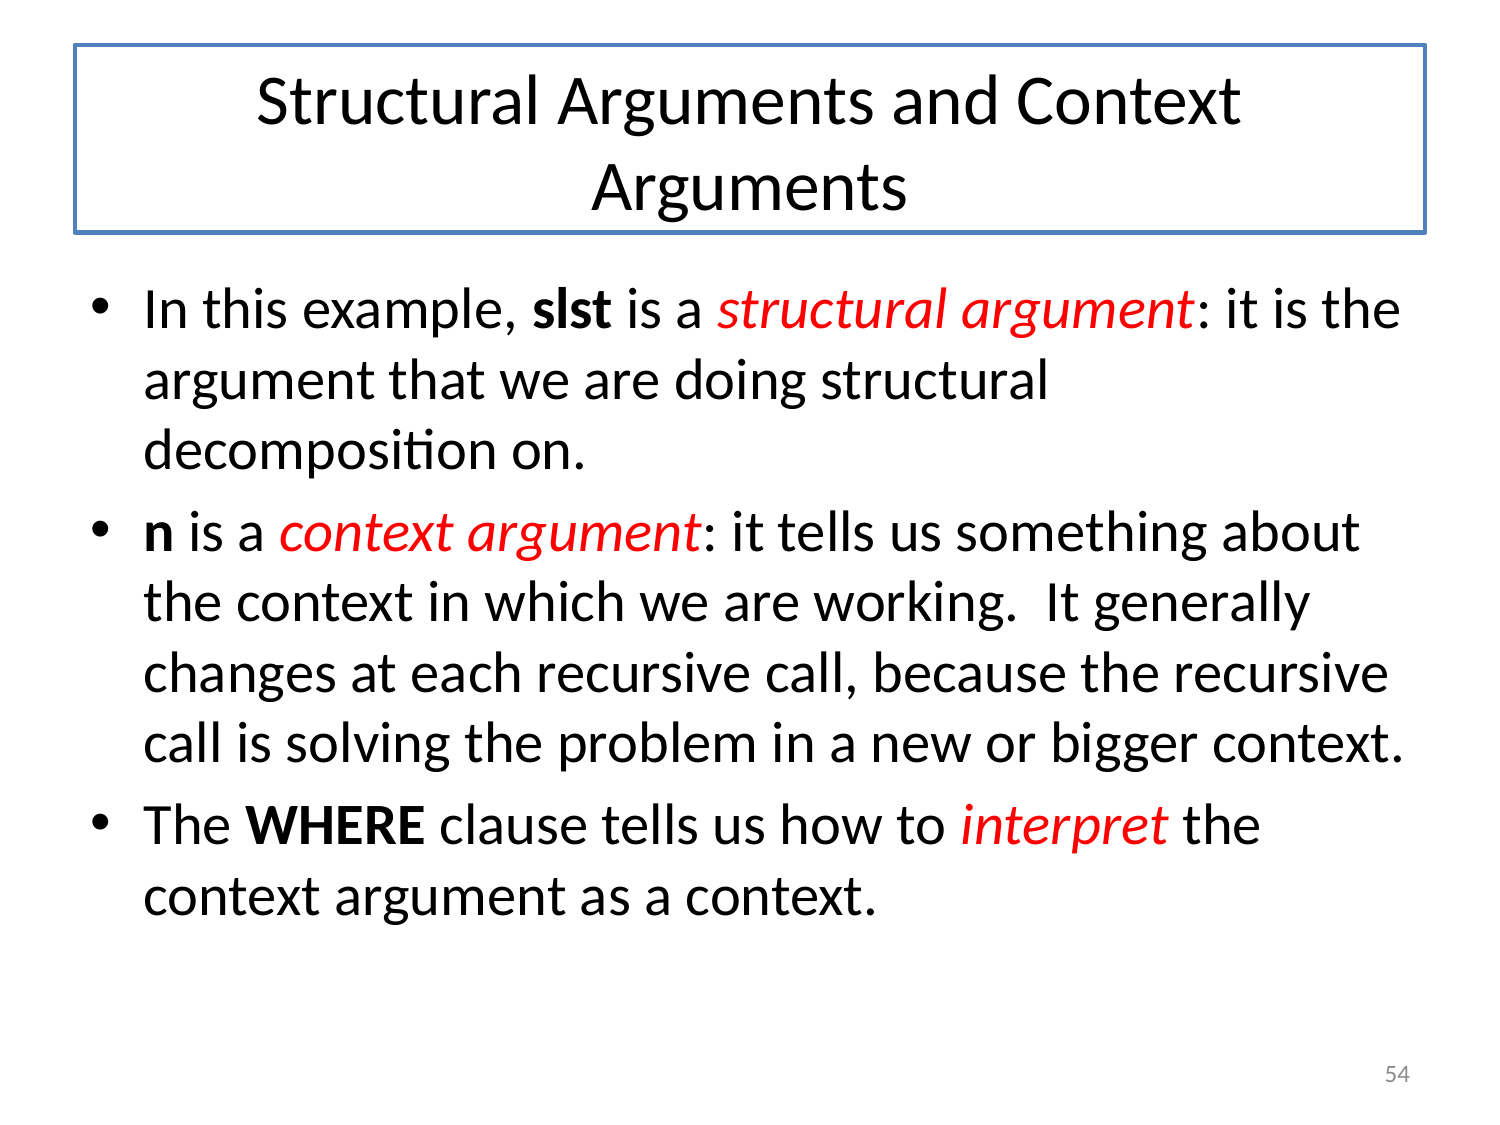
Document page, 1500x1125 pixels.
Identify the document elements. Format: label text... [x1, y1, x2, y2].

slide_number 54 [1074, 1042, 1425, 1103]
title Structural Arguments and Context Arguments [73, 43, 1427, 235]
list In this example, slst is a structural argument: it is the argument that we are doing structural decomposition on. n is a context argument: it tells us something about the context in which we are working. It generally changes at each recursive call, because the recursive call is solving the problem in a new or bigger context. The WHERE clause tells us how to interpret the context argument as a context. [75, 262, 1425, 1005]
